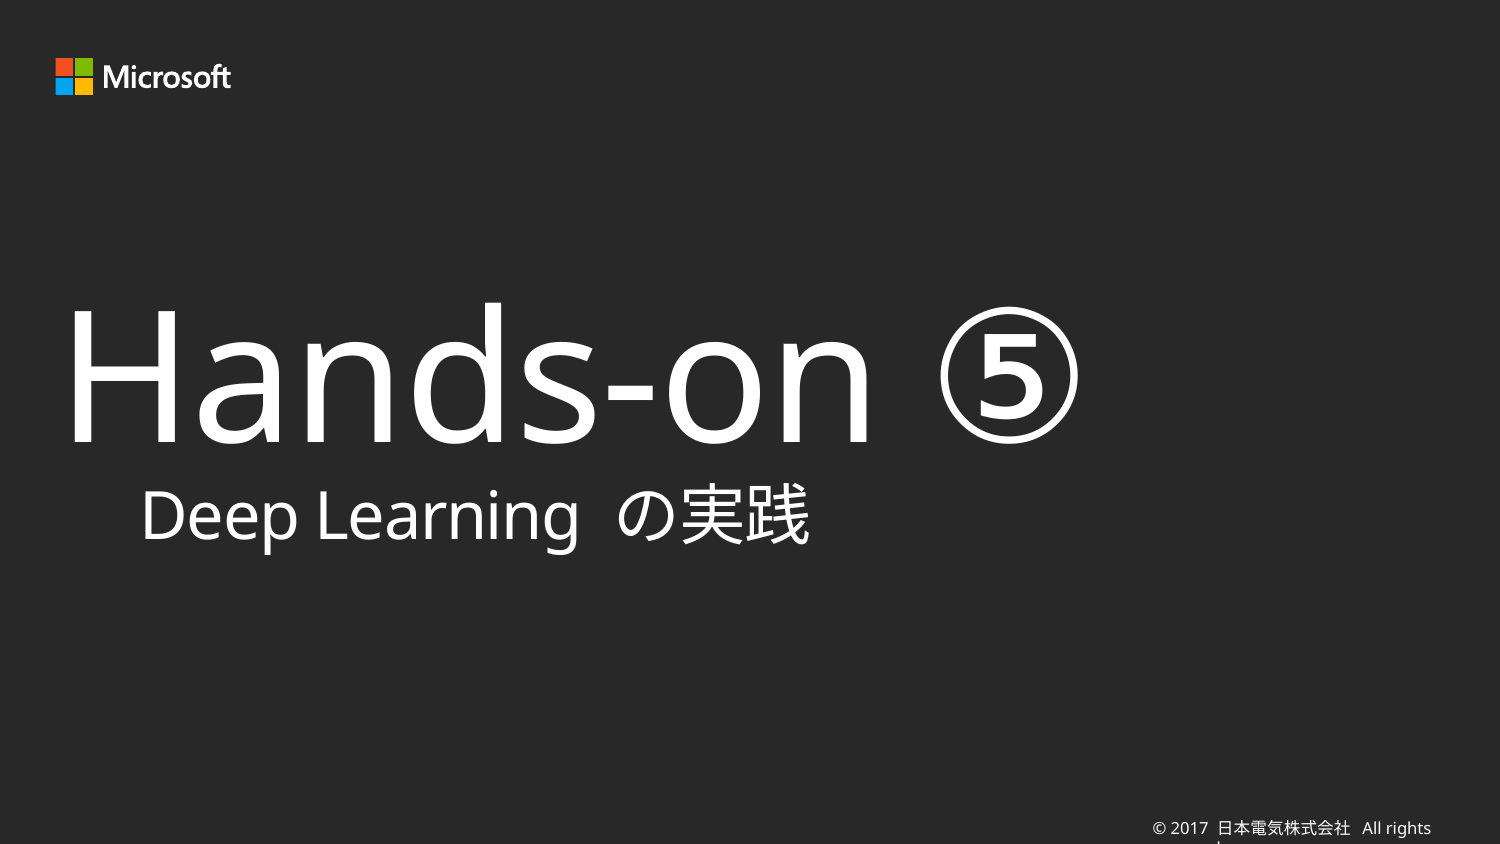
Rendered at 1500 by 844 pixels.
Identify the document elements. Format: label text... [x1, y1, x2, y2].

title Hands-on ⑤ Deep Learning の実践 [33, 269, 1467, 575]
